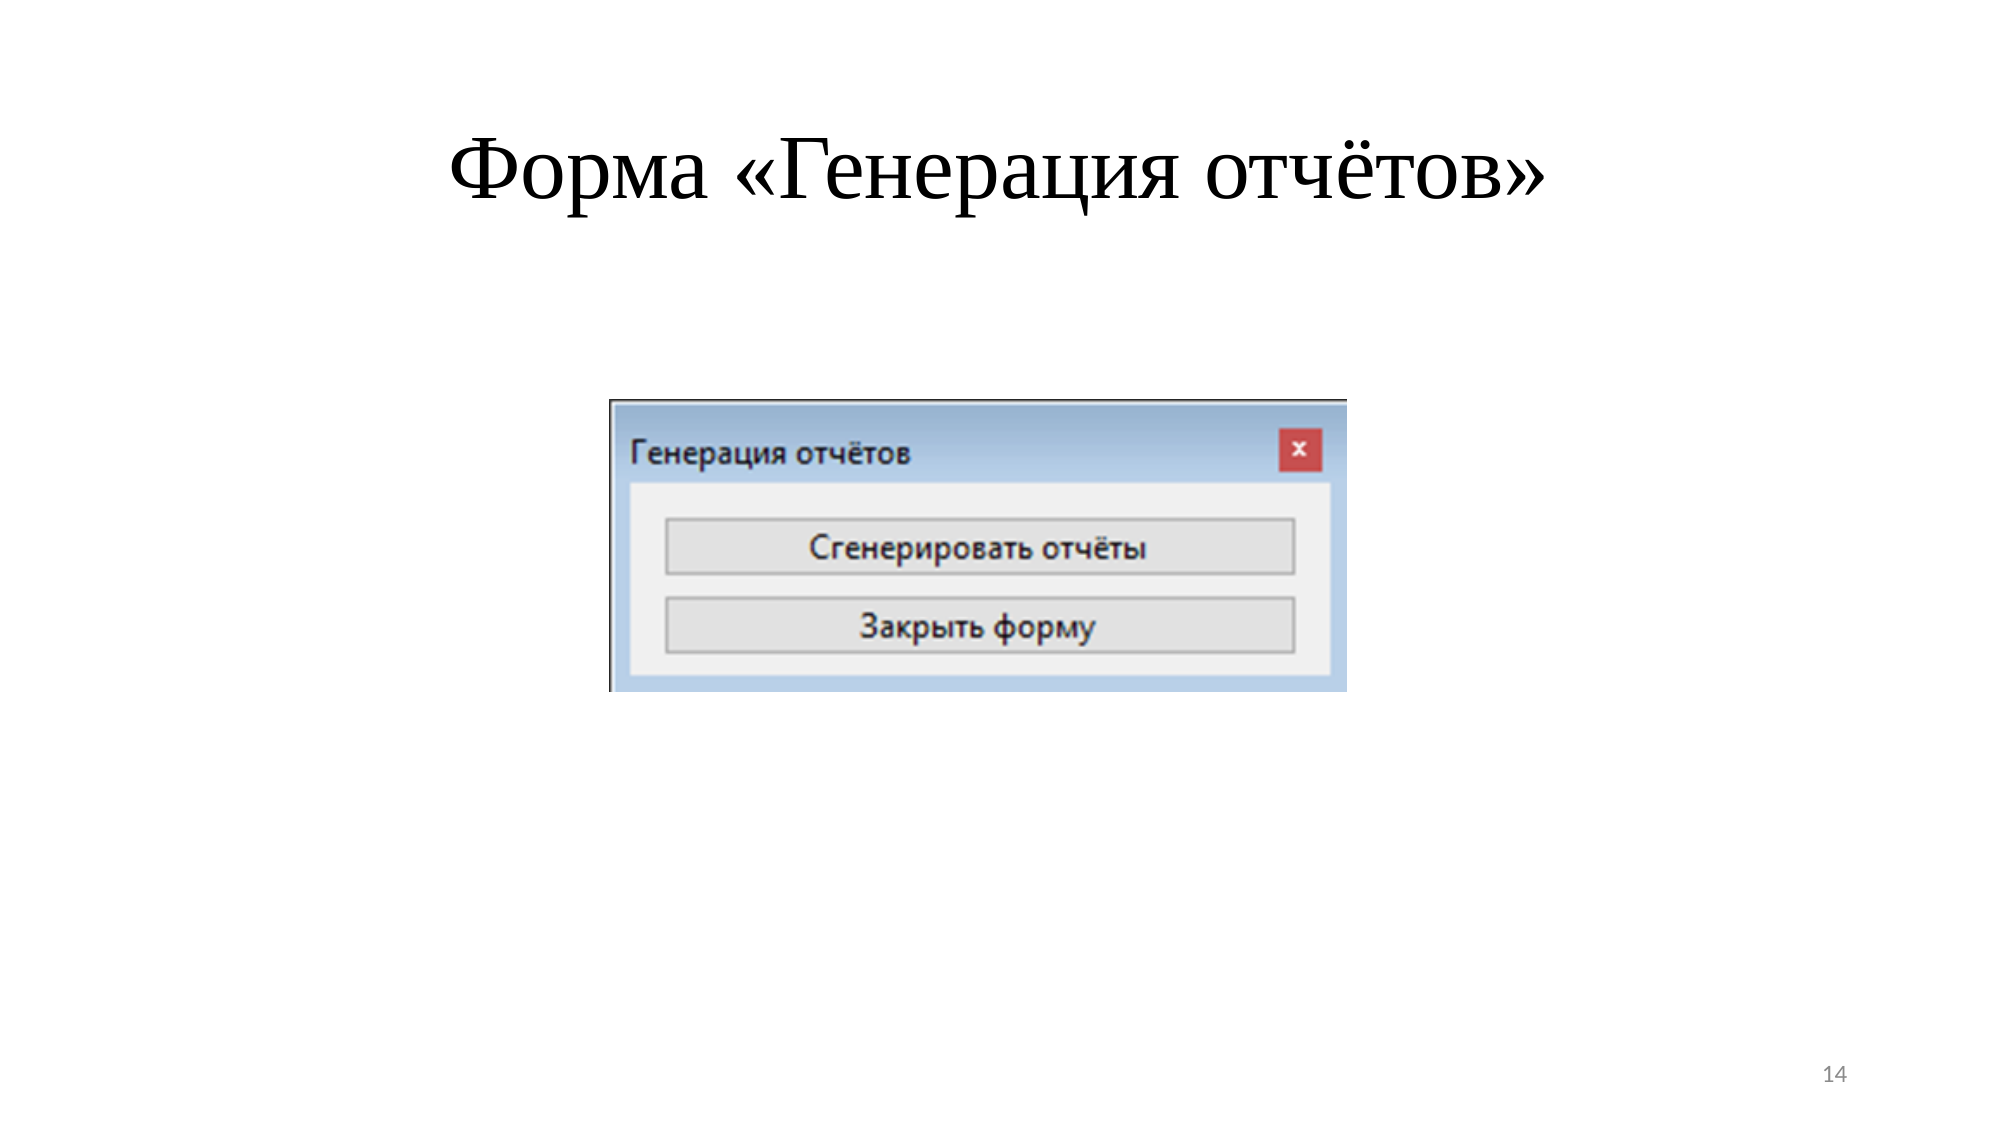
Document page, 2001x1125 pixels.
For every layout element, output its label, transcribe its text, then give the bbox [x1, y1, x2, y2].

slide_number 14 [1412, 1042, 1863, 1103]
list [609, 399, 1348, 692]
title Форма «Генерация отчётов» [137, 59, 1863, 278]
